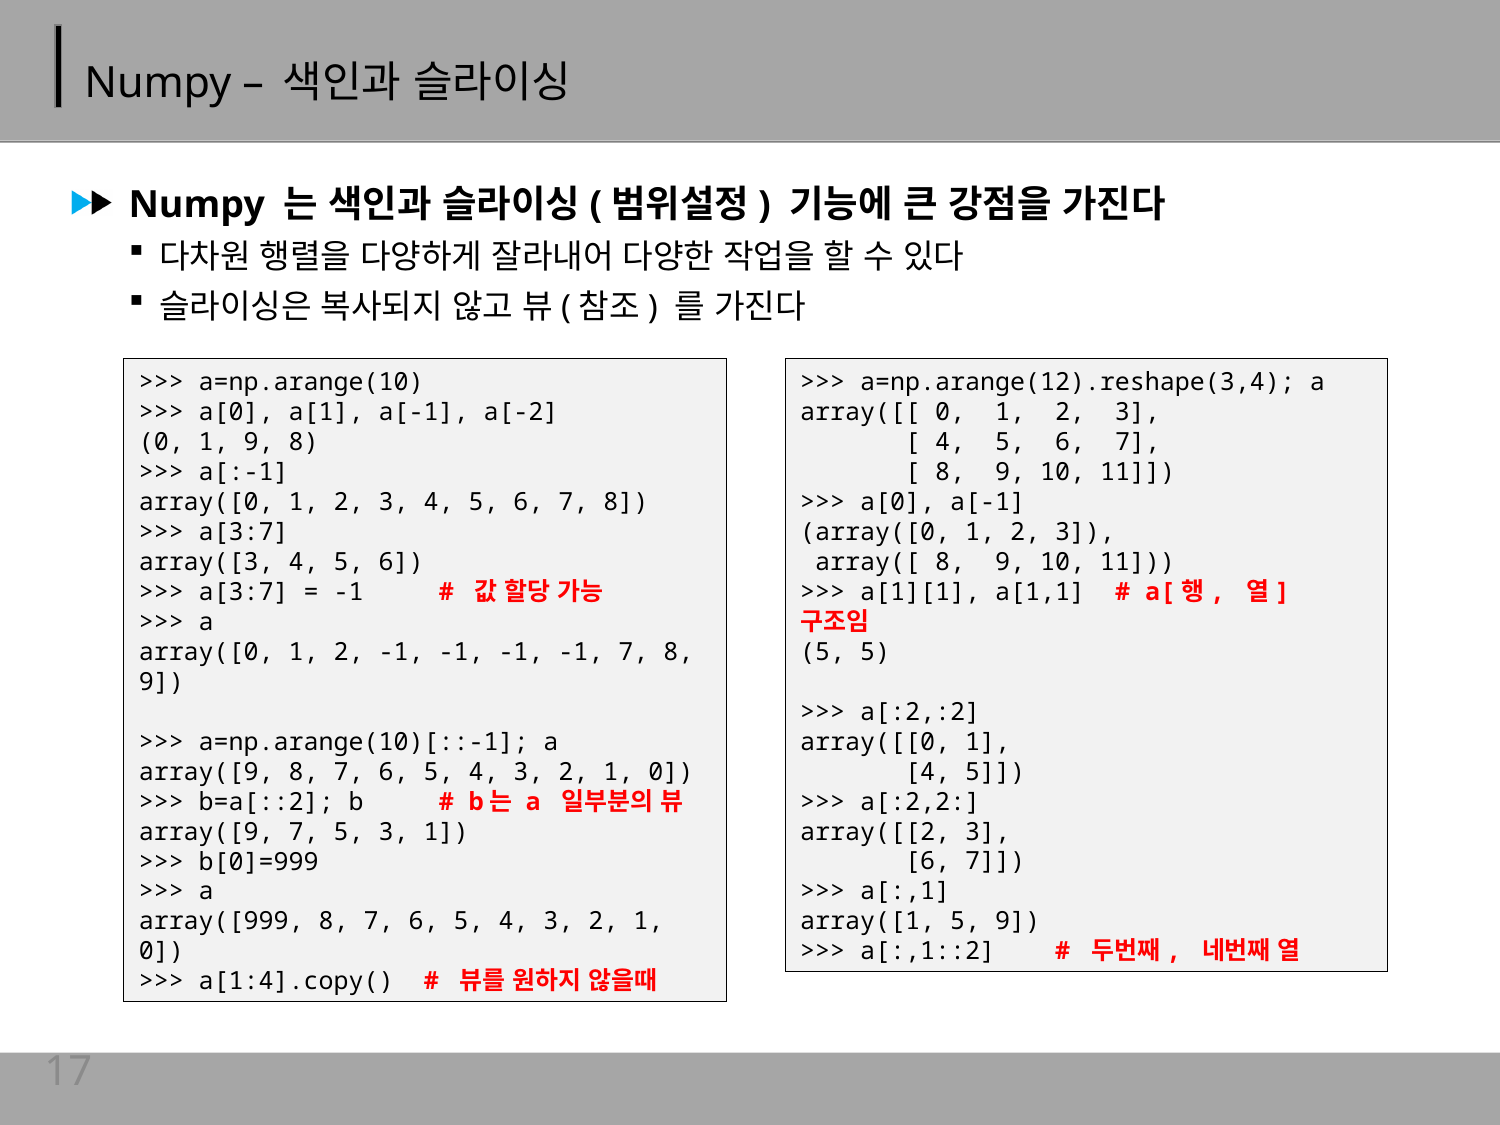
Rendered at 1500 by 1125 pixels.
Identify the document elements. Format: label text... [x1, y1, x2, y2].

slide_number 17 [29, 1042, 380, 1103]
text_box >>> a=np.arange(12).reshape(3,4); a array([[ 0, 1, 2, 3], [ 4, 5, 6, 7], [ 8, 9, 10, 11]]) >>> a[0], a[-1] (array([0, 1, 2, 3]), array([ 8, 9, 10, 11])) >>> a[1][1], a[1,1] # a[행, 열] 구조임 (5, 5) >>> a[:2,:2] array([[0, 1], [4, 5]]) >>> a[:2,2:] array([[2, 3], [6, 7]]) >>> a[:,1] array([1, 5, 9]) >>> a[:,1::2] # 두번째, 네번째 열 [785, 358, 1388, 972]
list Numpy 는 색인과 슬라이싱(범위설정) 기능에 큰 강점을 가진다 다차원 행렬을 다양하게 잘라내어 다양한 작업을 할 수 있다 슬라이싱은 복사되지 않고 뷰(참조) 를 가진다 [55, 172, 1447, 516]
title Numpy – 색인과 슬라이싱 [69, 20, 1364, 114]
text_box >>> a=np.arange(10) >>> a[0], a[1], a[-1], a[-2] (0, 1, 9, 8) >>> a[:-1] array([0, 1, 2, 3, 4, 5, 6, 7, 8]) >>> a[3:7] array([3, 4, 5, 6]) >>> a[3:7] = -1 # 값 할당 가능 >>> a array([0, 1, 2, -1, -1, -1, -1, 7, 8, 9]) >>> a=np.arange(10)[::-1]; a array([9, 8, 7, 6, 5, 4, 3, 2, 1, 0]) >>> b=a[::2]; b # b는 a 일부분의 뷰 array([9, 7, 5, 3, 1]) >>> b[0]=999 >>> a array([999, 8, 7, 6, 5, 4, 3, 2, 1, 0]) >>> a[1:4].copy() # 뷰를 원하지 않을때 [123, 358, 727, 1002]
picture [70, 189, 113, 216]
